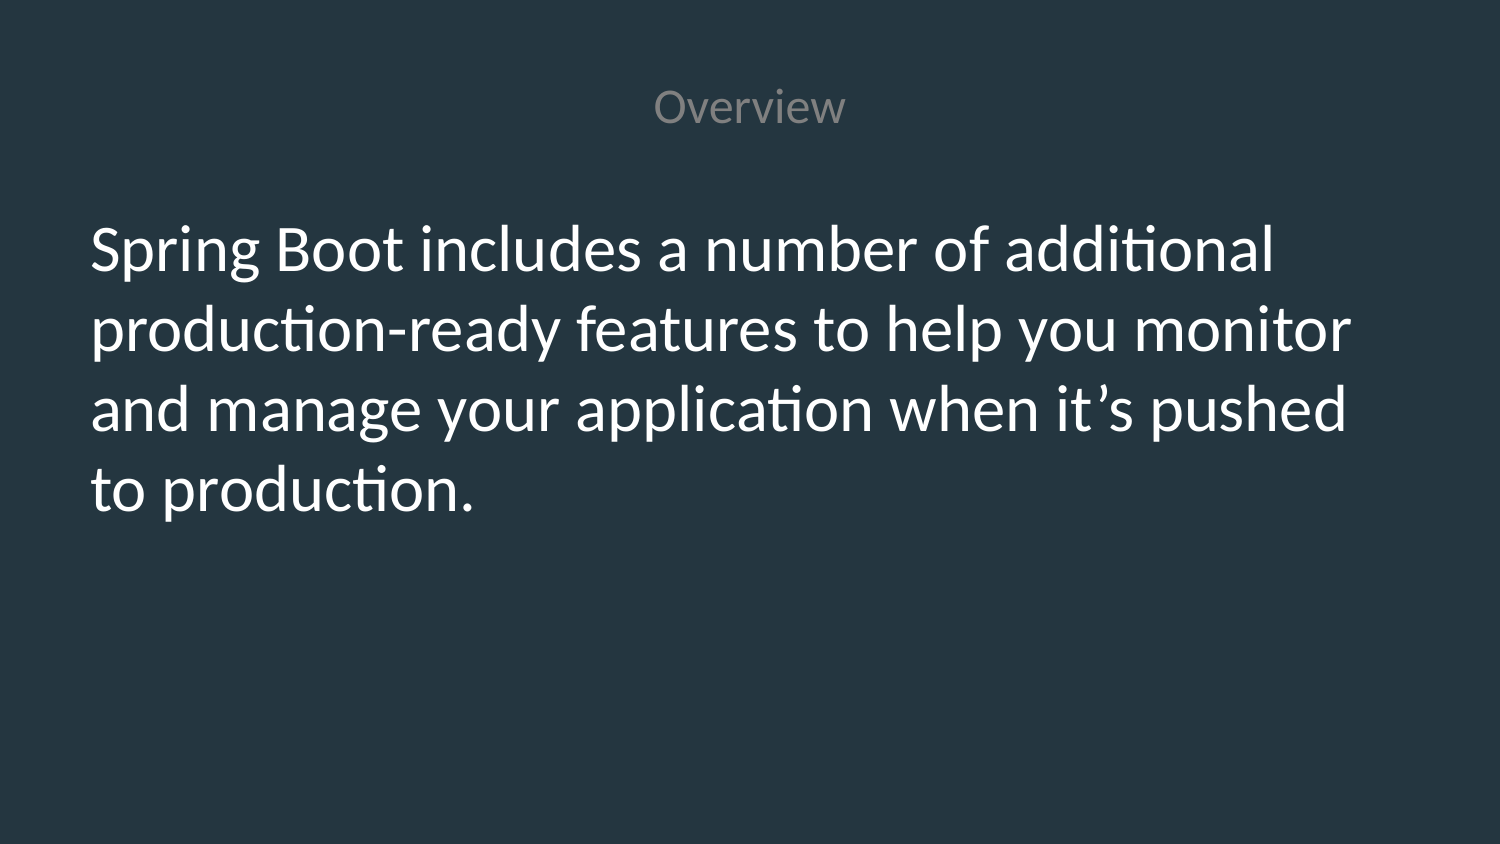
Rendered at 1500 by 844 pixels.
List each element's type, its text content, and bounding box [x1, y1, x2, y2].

list Spring Boot includes a number of additional production-ready features to help you monitor and manage your application when it’s pushed to production. [75, 196, 1425, 754]
text_box Overview [74, 32, 1425, 174]
